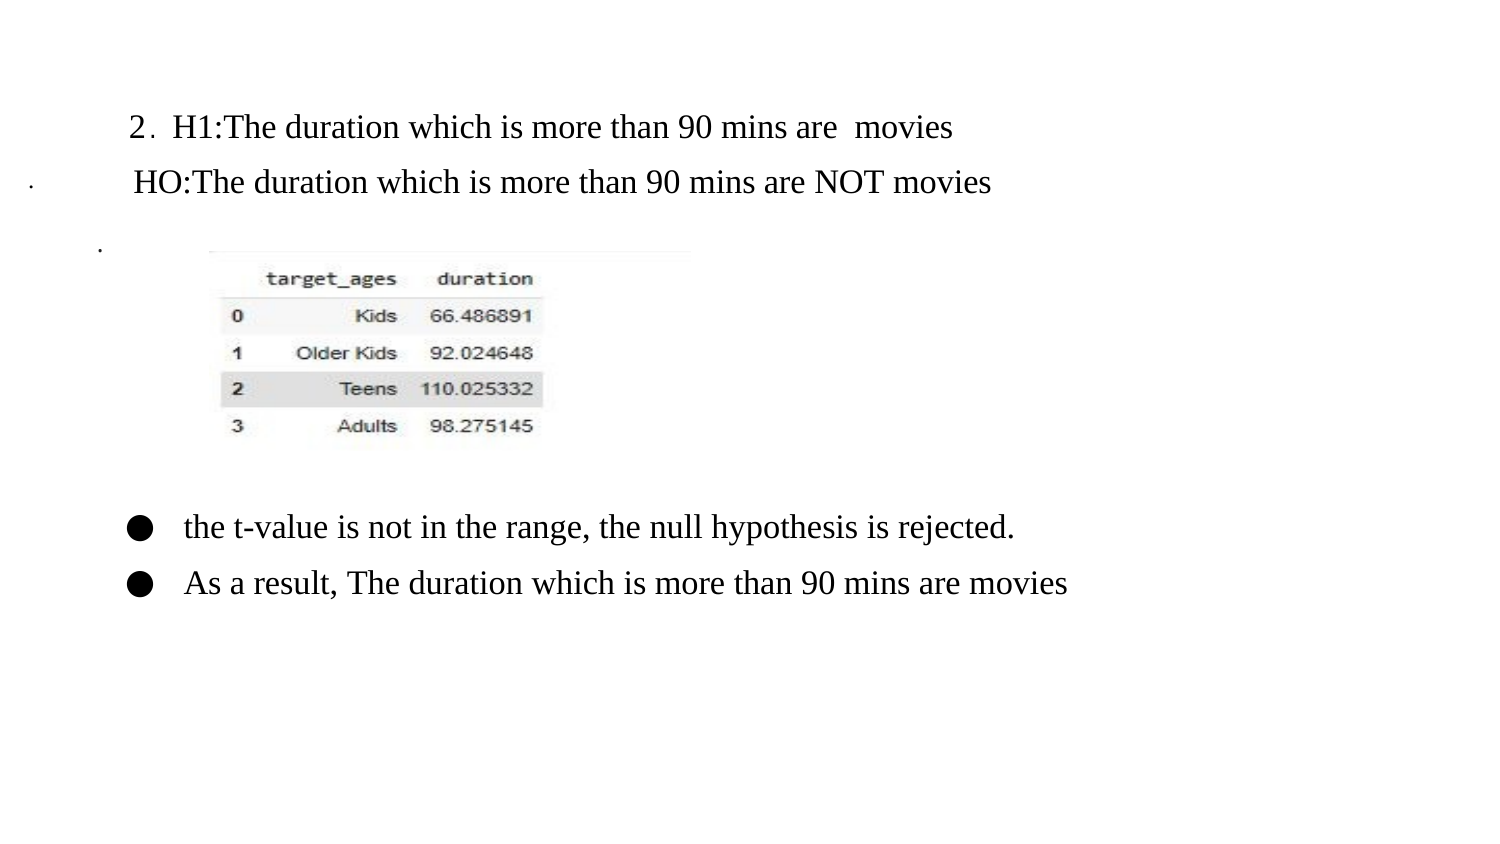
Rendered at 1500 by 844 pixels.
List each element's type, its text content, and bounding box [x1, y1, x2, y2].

text_box . [26, 161, 37, 194]
picture [209, 251, 691, 452]
text_box . [94, 225, 106, 258]
title 2. H1:The duration which is more than 90 mins are movies HO:The duration which is more than 90 mins are NOT movies [94, 72, 995, 216]
text_box the t-value is not in the range, the null hypothesis is rejected. As a result, The duration which is more than 90 mins are movies [123, 487, 1073, 602]
